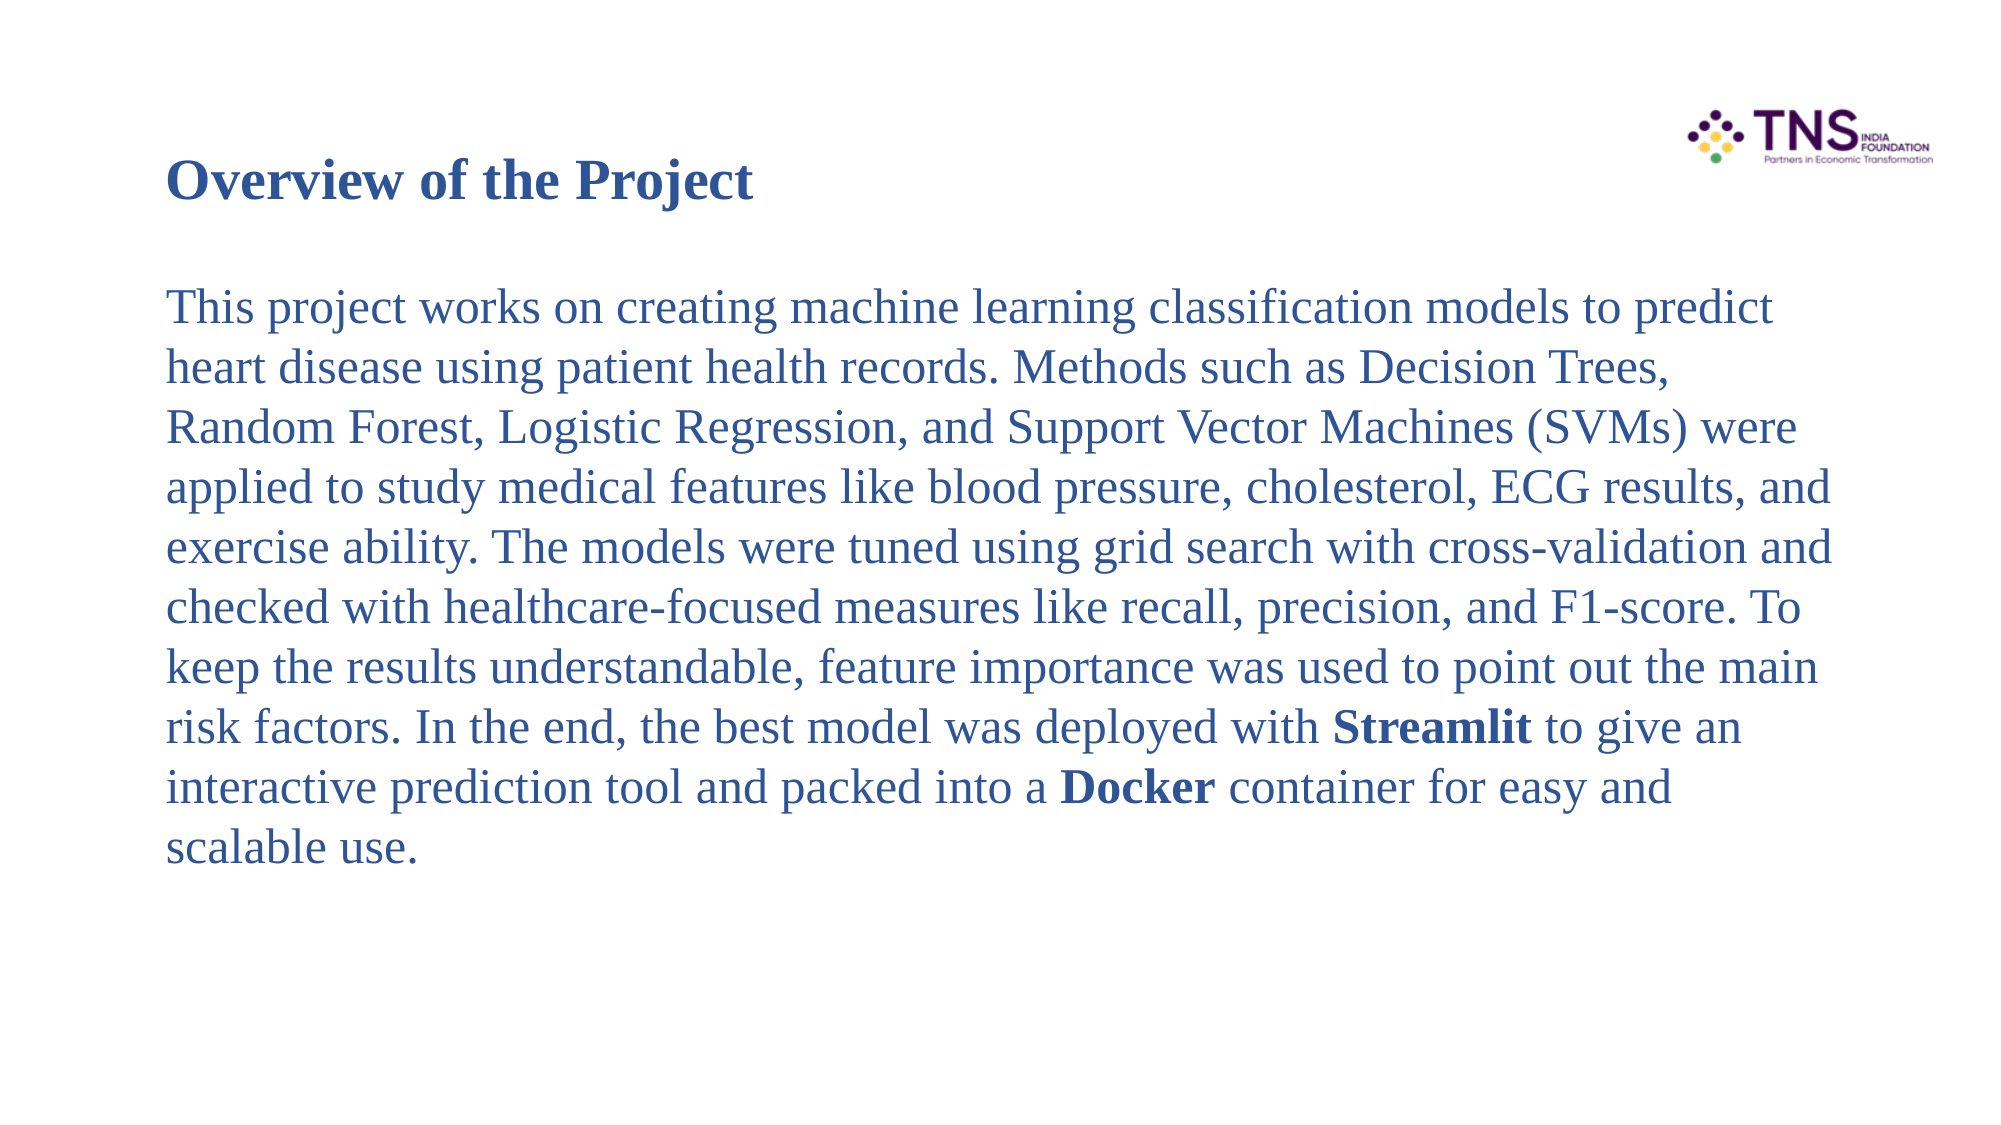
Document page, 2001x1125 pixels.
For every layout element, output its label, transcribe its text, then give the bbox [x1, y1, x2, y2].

title Overview of the Project [163, 138, 1337, 271]
text_box This project works on creating machine learning classification models to predict heart disease using patient health records. Methods such as Decision Trees, Random Forest, Logistic Regression, and Support Vector Machines (SVMs) were applied to study medical features like blood pressure, cholesterol, ECG results, and exercise ability. The models were tuned using grid search with cross-validation and checked with healthcare-focused measures like recall, precision, and F1-score. To keep the results understandable, feature importance was used to point out the main risk factors. In the end, the best model was deployed with Streamlit to give an interactive prediction tool and packed into a Docker container for easy and scalable use. [163, 271, 1846, 874]
picture [1678, 49, 1938, 224]
